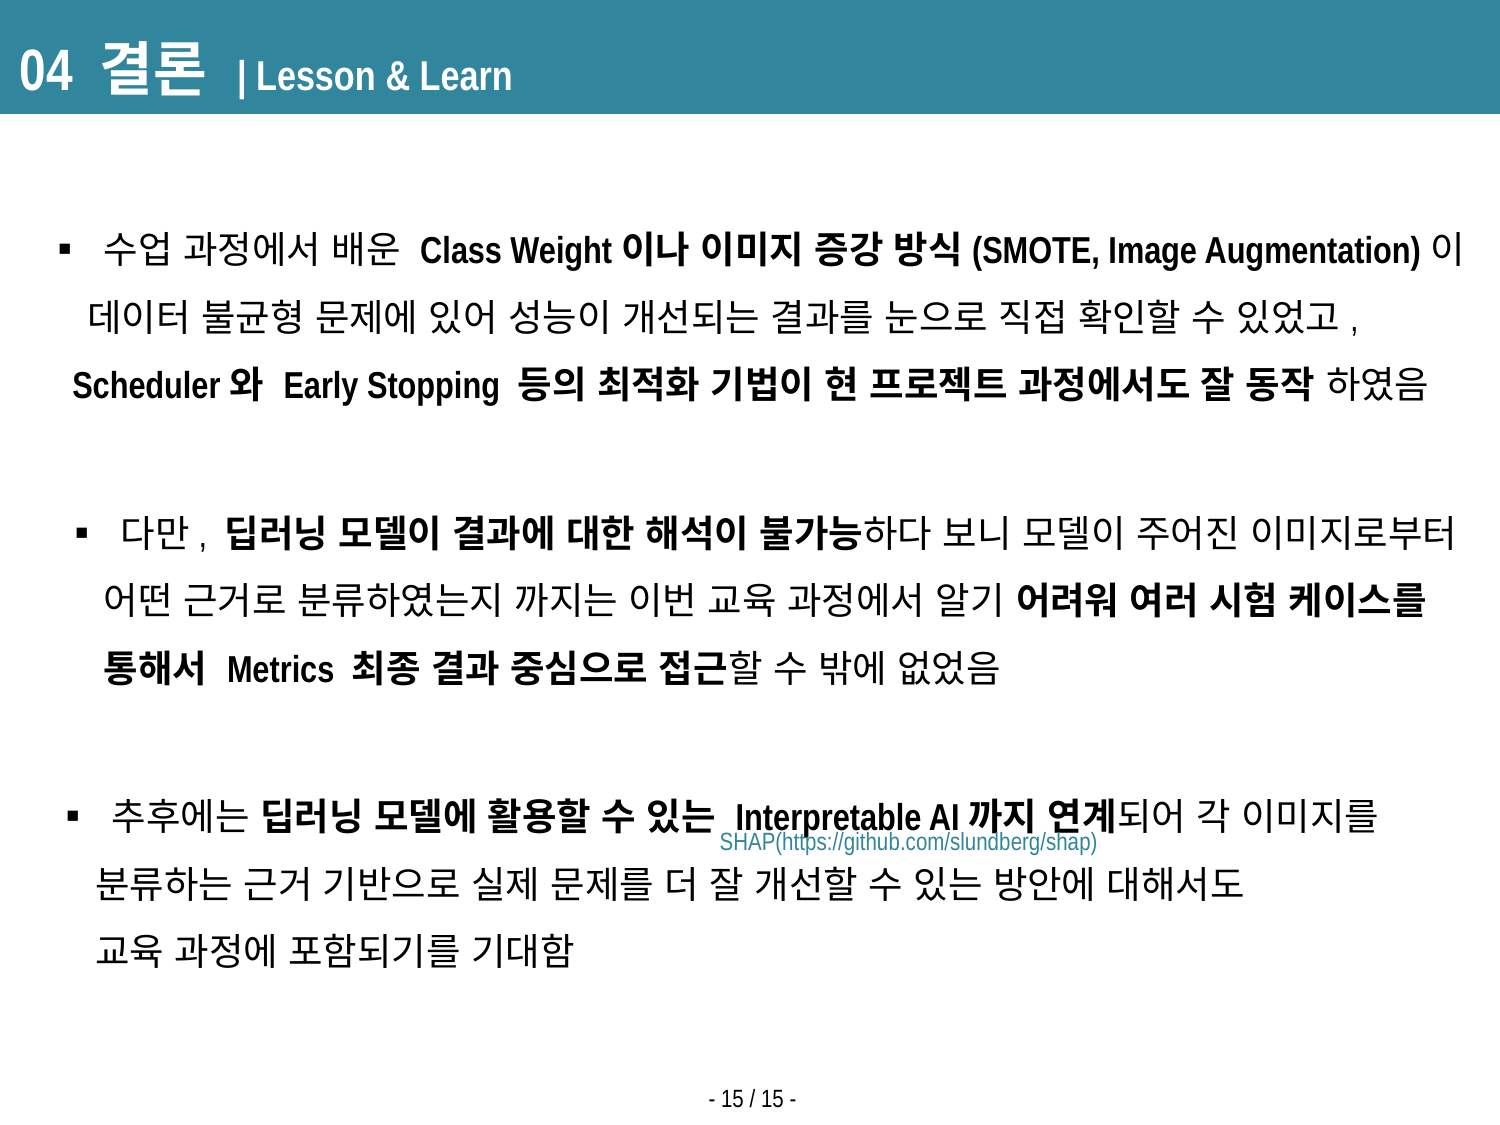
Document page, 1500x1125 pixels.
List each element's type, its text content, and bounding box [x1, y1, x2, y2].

text_box - 15 / 15 - [693, 1075, 818, 1120]
title 04 결론 | Lesson & Learn [4, 27, 985, 106]
text_box ▪ 추후에는 딥러닝 모델에 활용할 수 있는 Interpretable AI까지 연계되어 각 이미지를 분류하는 근거 기반으로 실제 문제를 더 잘 개선할 수 있는 방안에 대해서도 교육 과정에 포함되기를 기대함 [39, 763, 1405, 981]
text_box ▪ 수업 과정에서 배운 Class Weight이나 이미지 증강 방식(SMOTE, Image Augmentation)이 데이터 불균형 문제에 있어 성능이 개선되는 결과를 눈으로 직접 확인할 수 있었고, Scheduler와 Early Stopping 등의 최적화 기법이 현 프로젝트 과정에서도 잘 동작 하였음 [32, 196, 1490, 414]
text_box ▪ 다만, 딥러닝 모델이 결과에 대한 해석이 불가능하다 보니 모델이 주어진 이미지로부터 어떤 근거로 분류하였는지 까지는 이번 교육 과정에서 알기 어려워 여러 시험 케이스를 통해서 Metrics 최종 결과 중심으로 접근할 수 밖에 없었음 [48, 479, 1473, 698]
text_box SHAP(https://github.com/slundberg/shap) [704, 818, 1114, 863]
